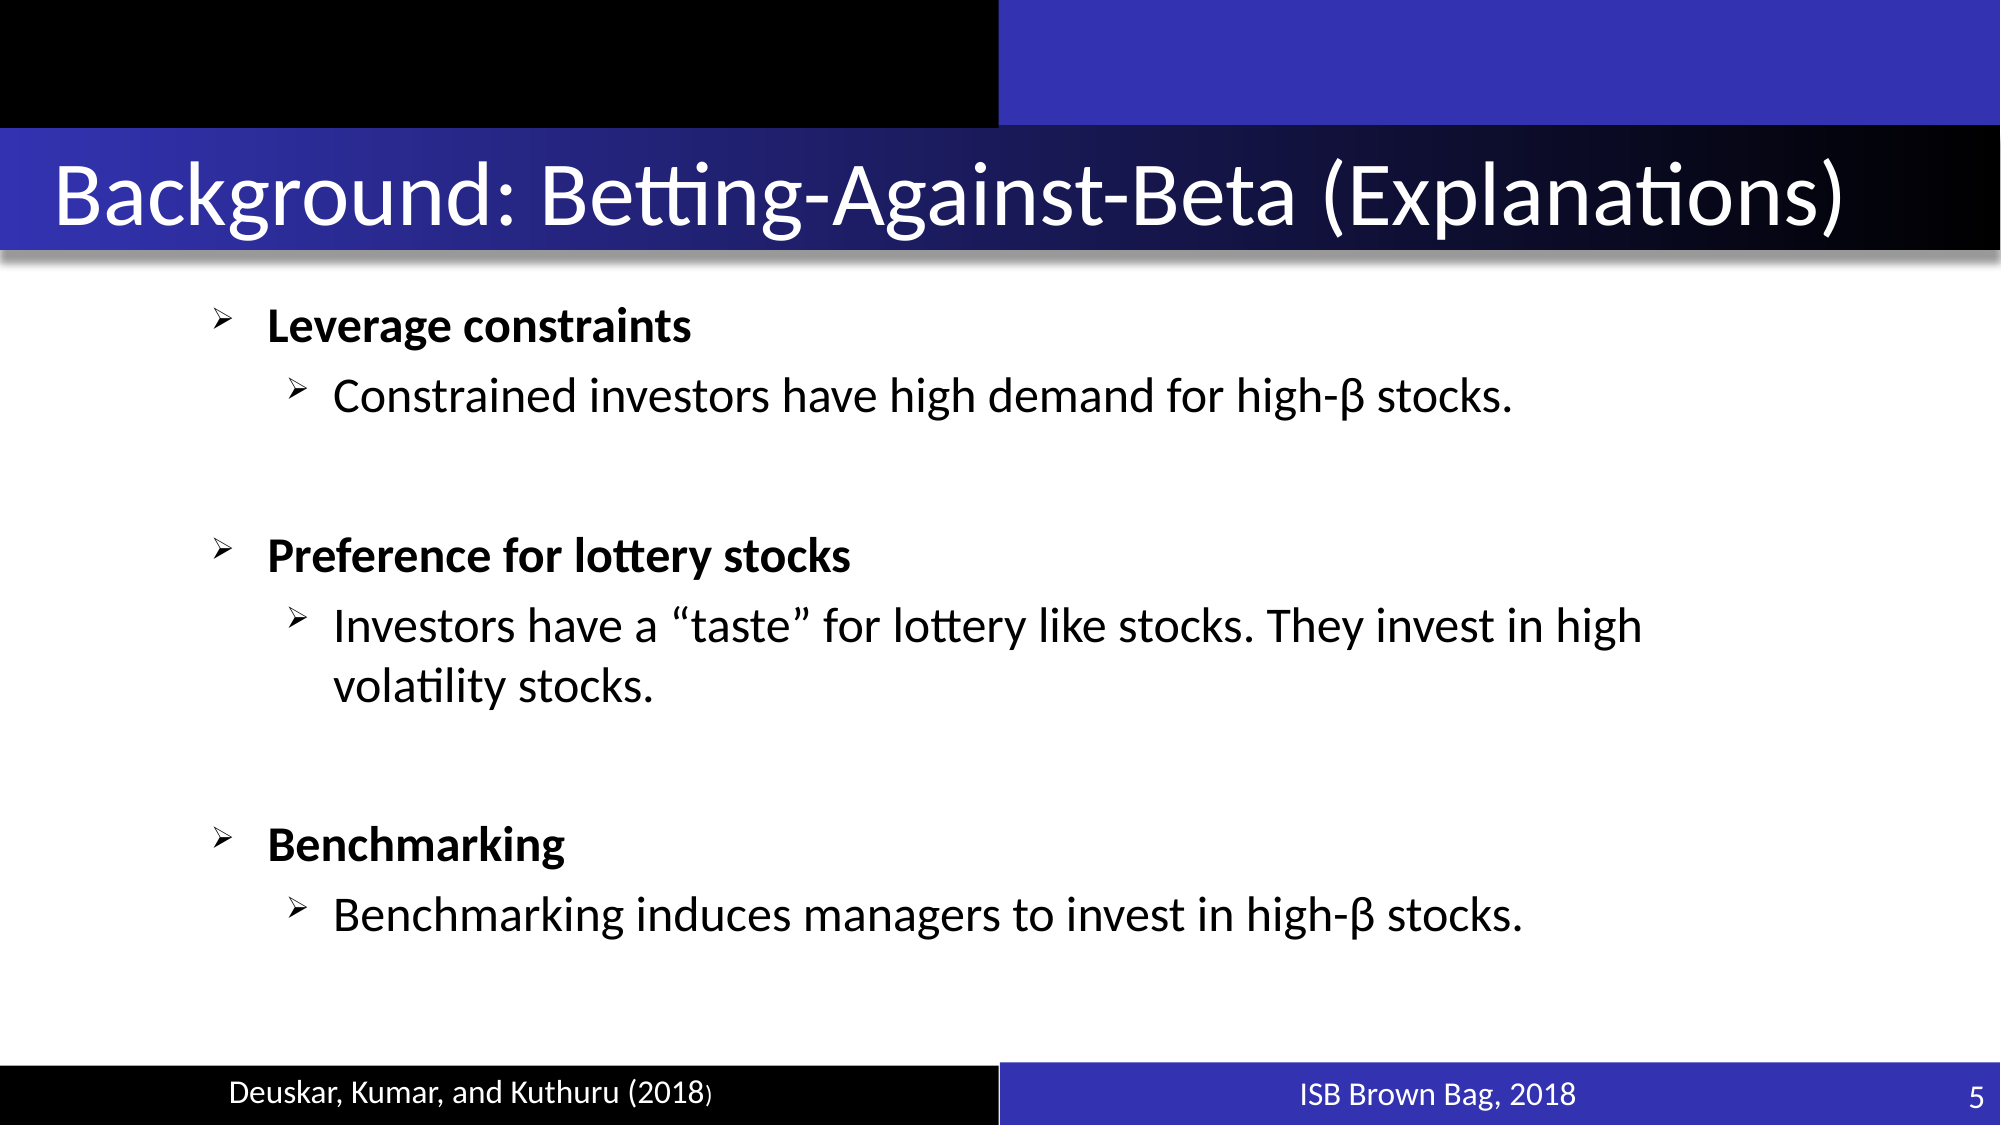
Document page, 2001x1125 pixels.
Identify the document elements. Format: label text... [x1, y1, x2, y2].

slide_number 5 [1766, 1065, 2000, 1125]
title Background: Betting-Against-Beta (Explanations) [8, 127, 1979, 251]
list Leverage constraints Constrained investors have high demand for high-β stocks. Preference for lottery stocks Investors have a “taste” for lottery like stocks. They invest in high volatility stocks. Benchmarking Benchmarking induces managers to invest in high-β stocks. [195, 284, 1831, 1008]
footer ISB Brown Bag, 2018 [1284, 1062, 2000, 1123]
